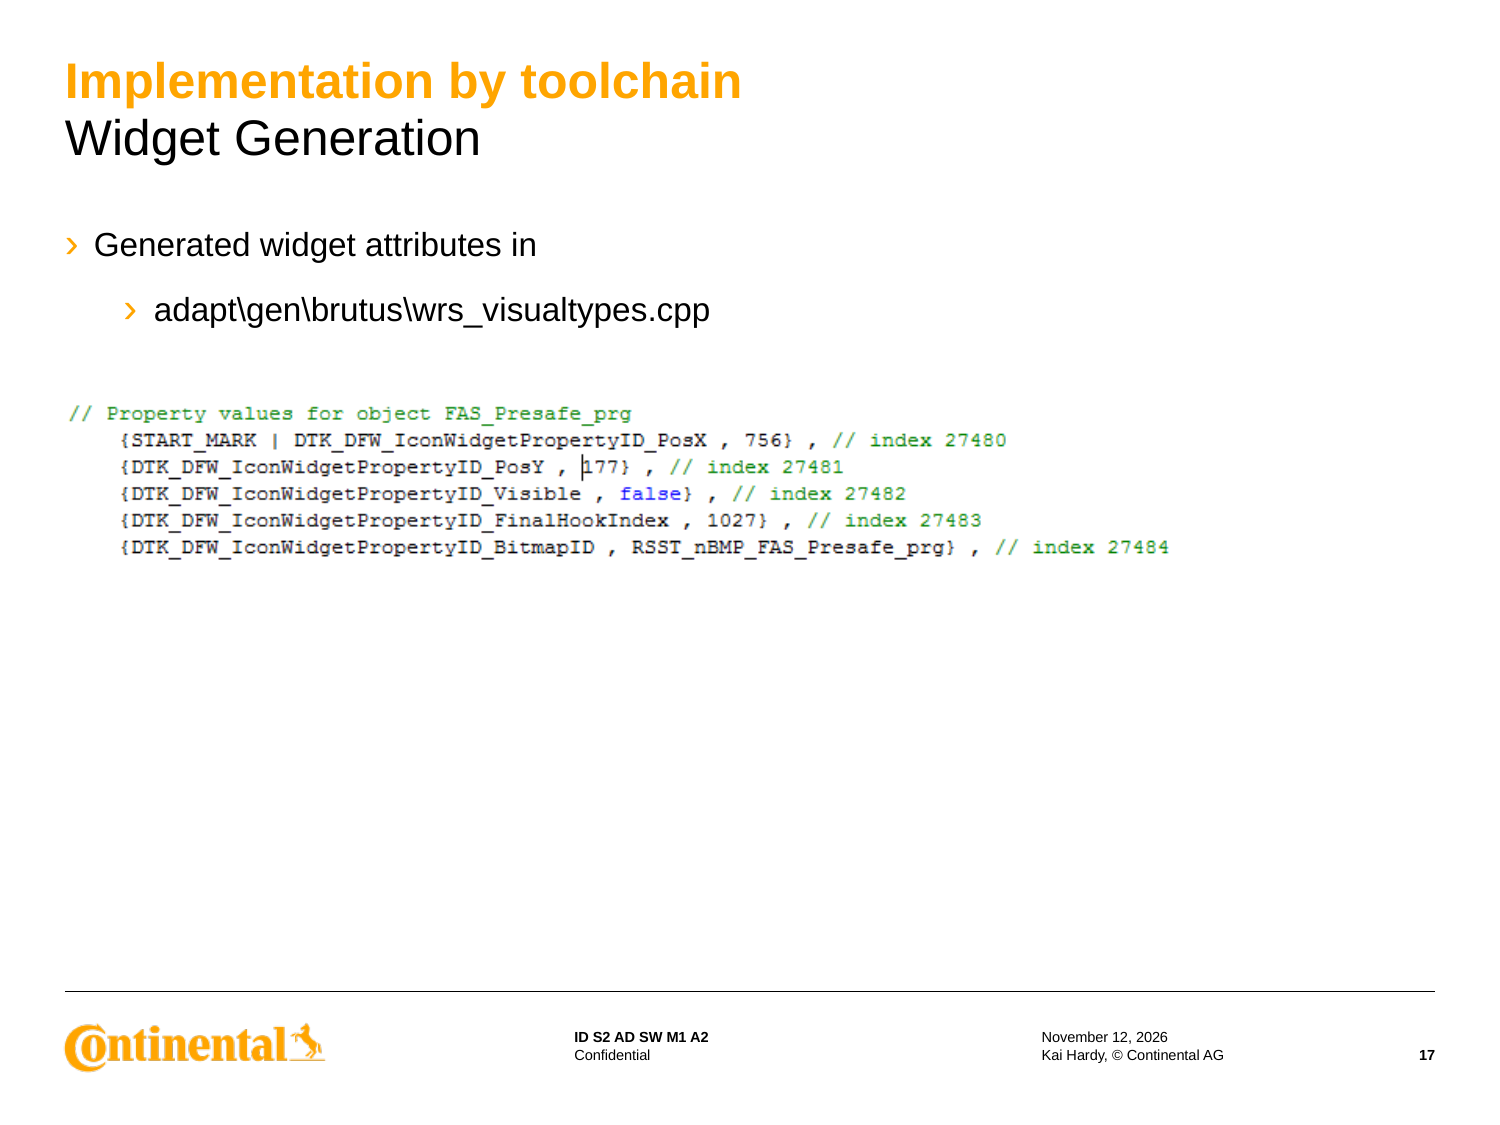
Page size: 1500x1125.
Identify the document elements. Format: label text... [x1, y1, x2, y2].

slide_number 17 [1376, 1045, 1436, 1071]
picture [64, 401, 1228, 563]
footer Kai Hardy, © Continental AG [1041, 1045, 1371, 1071]
title Implementation by toolchain Widget Generation [64, 48, 1436, 167]
list Generated widget attributes in adapt\gen\brutus\wrs_visualtypes.cpp [64, 220, 1436, 965]
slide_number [1041, 1021, 1371, 1045]
